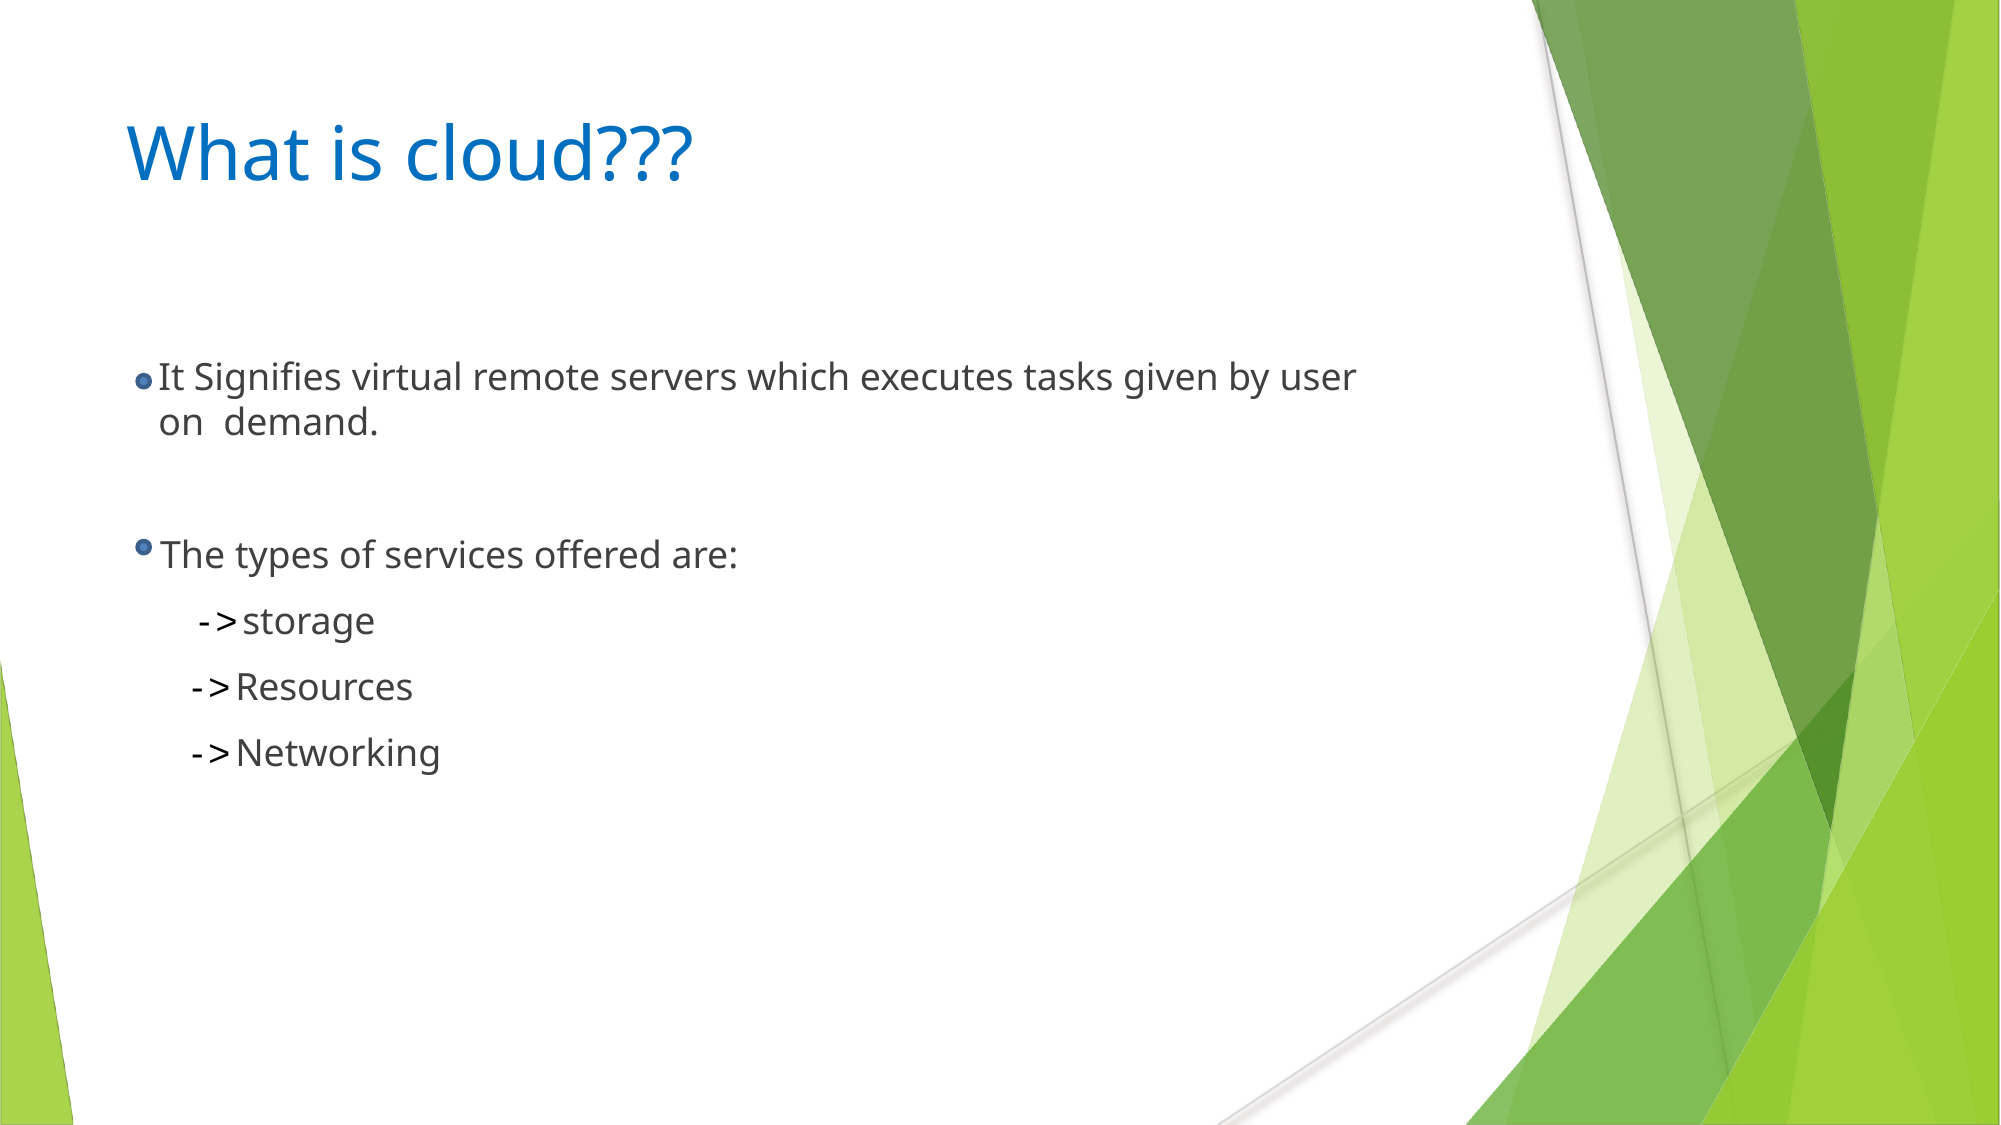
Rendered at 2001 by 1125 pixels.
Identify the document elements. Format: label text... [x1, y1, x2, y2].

text_box [135, 372, 152, 390]
text_box [135, 538, 152, 556]
picture [0, 659, 74, 1125]
title What is cloud??? [124, 103, 782, 294]
text_box It Signifies virtual remote servers which executes tasks given by user on demand. The types of services offered are: ->storage ->Resources ->Networking [99, 350, 1369, 774]
picture [1204, 0, 2000, 1125]
